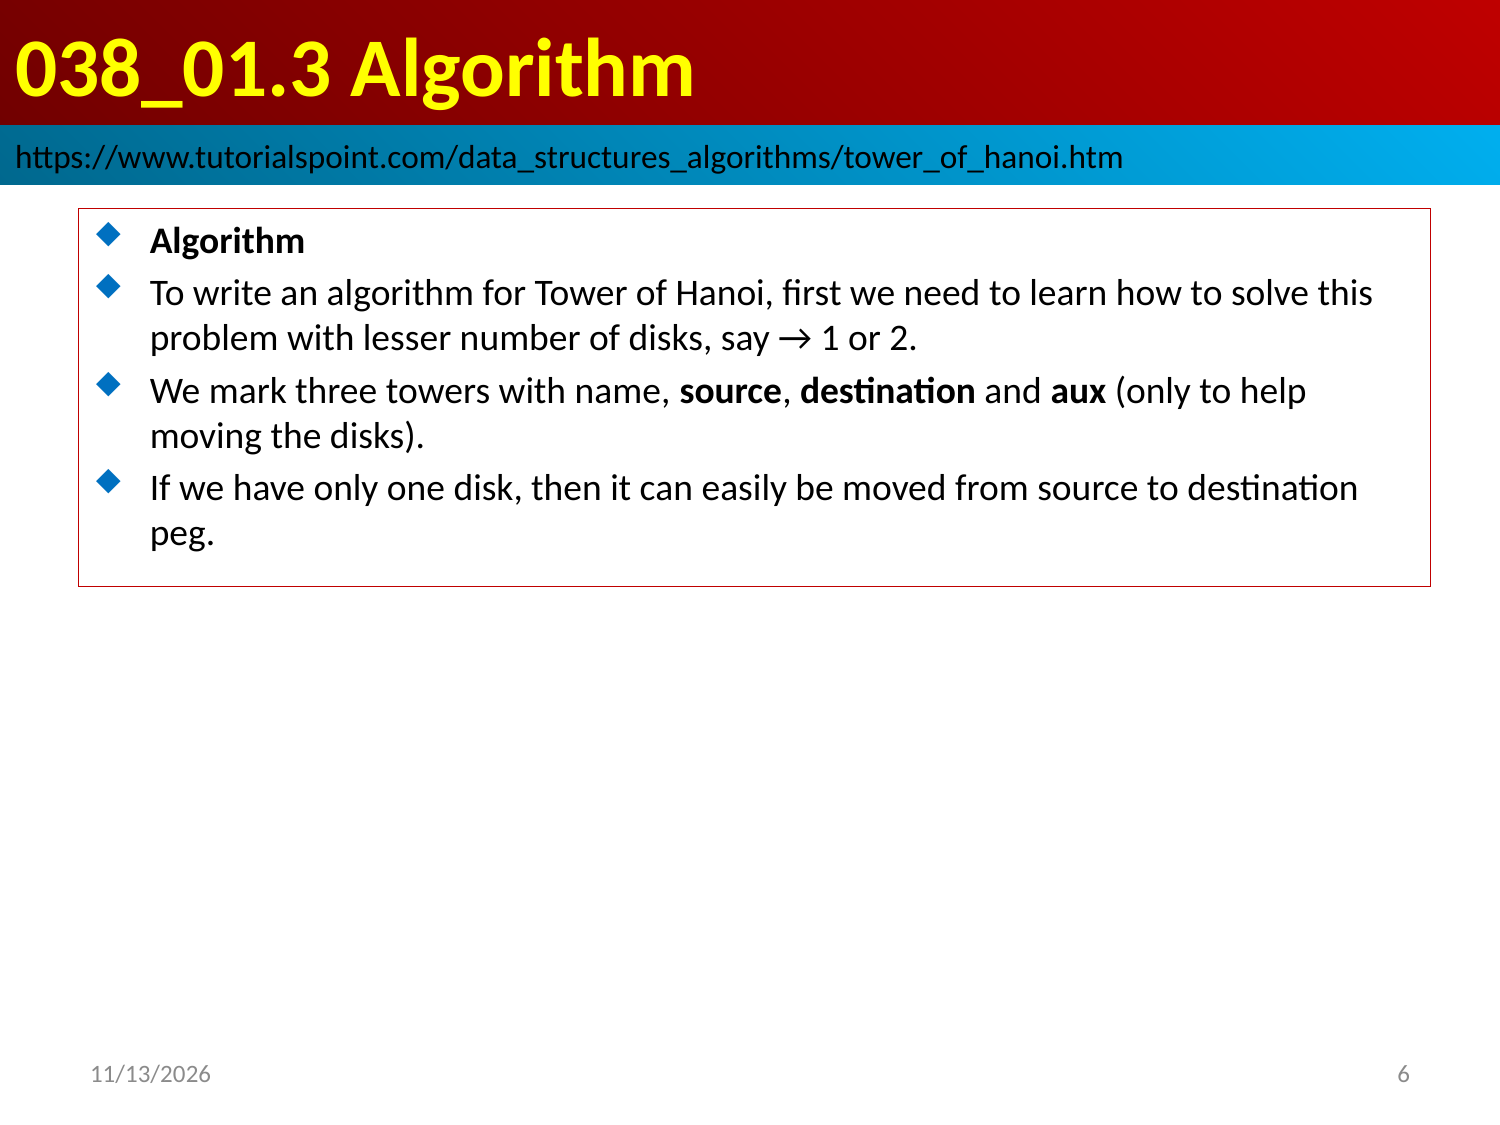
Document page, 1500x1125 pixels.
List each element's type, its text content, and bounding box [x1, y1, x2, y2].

text_box https://www.tutorialspoint.com/data_structures_algorithms/tower_of_hanoi.htm [0, 125, 1500, 185]
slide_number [75, 1042, 425, 1103]
title 038_01.3 Algorithm [0, 0, 1500, 125]
slide_number 6 [1074, 1042, 1425, 1103]
subtitle Algorithm To write an algorithm for Tower of Hanoi, first we need to learn how to solve this problem with lesser number of disks, say → 1 or 2. We mark three towers with name, source, destination and aux (only to help moving the disks). If we have only one disk, then it can easily be moved from source to destination peg. [78, 208, 1431, 587]
